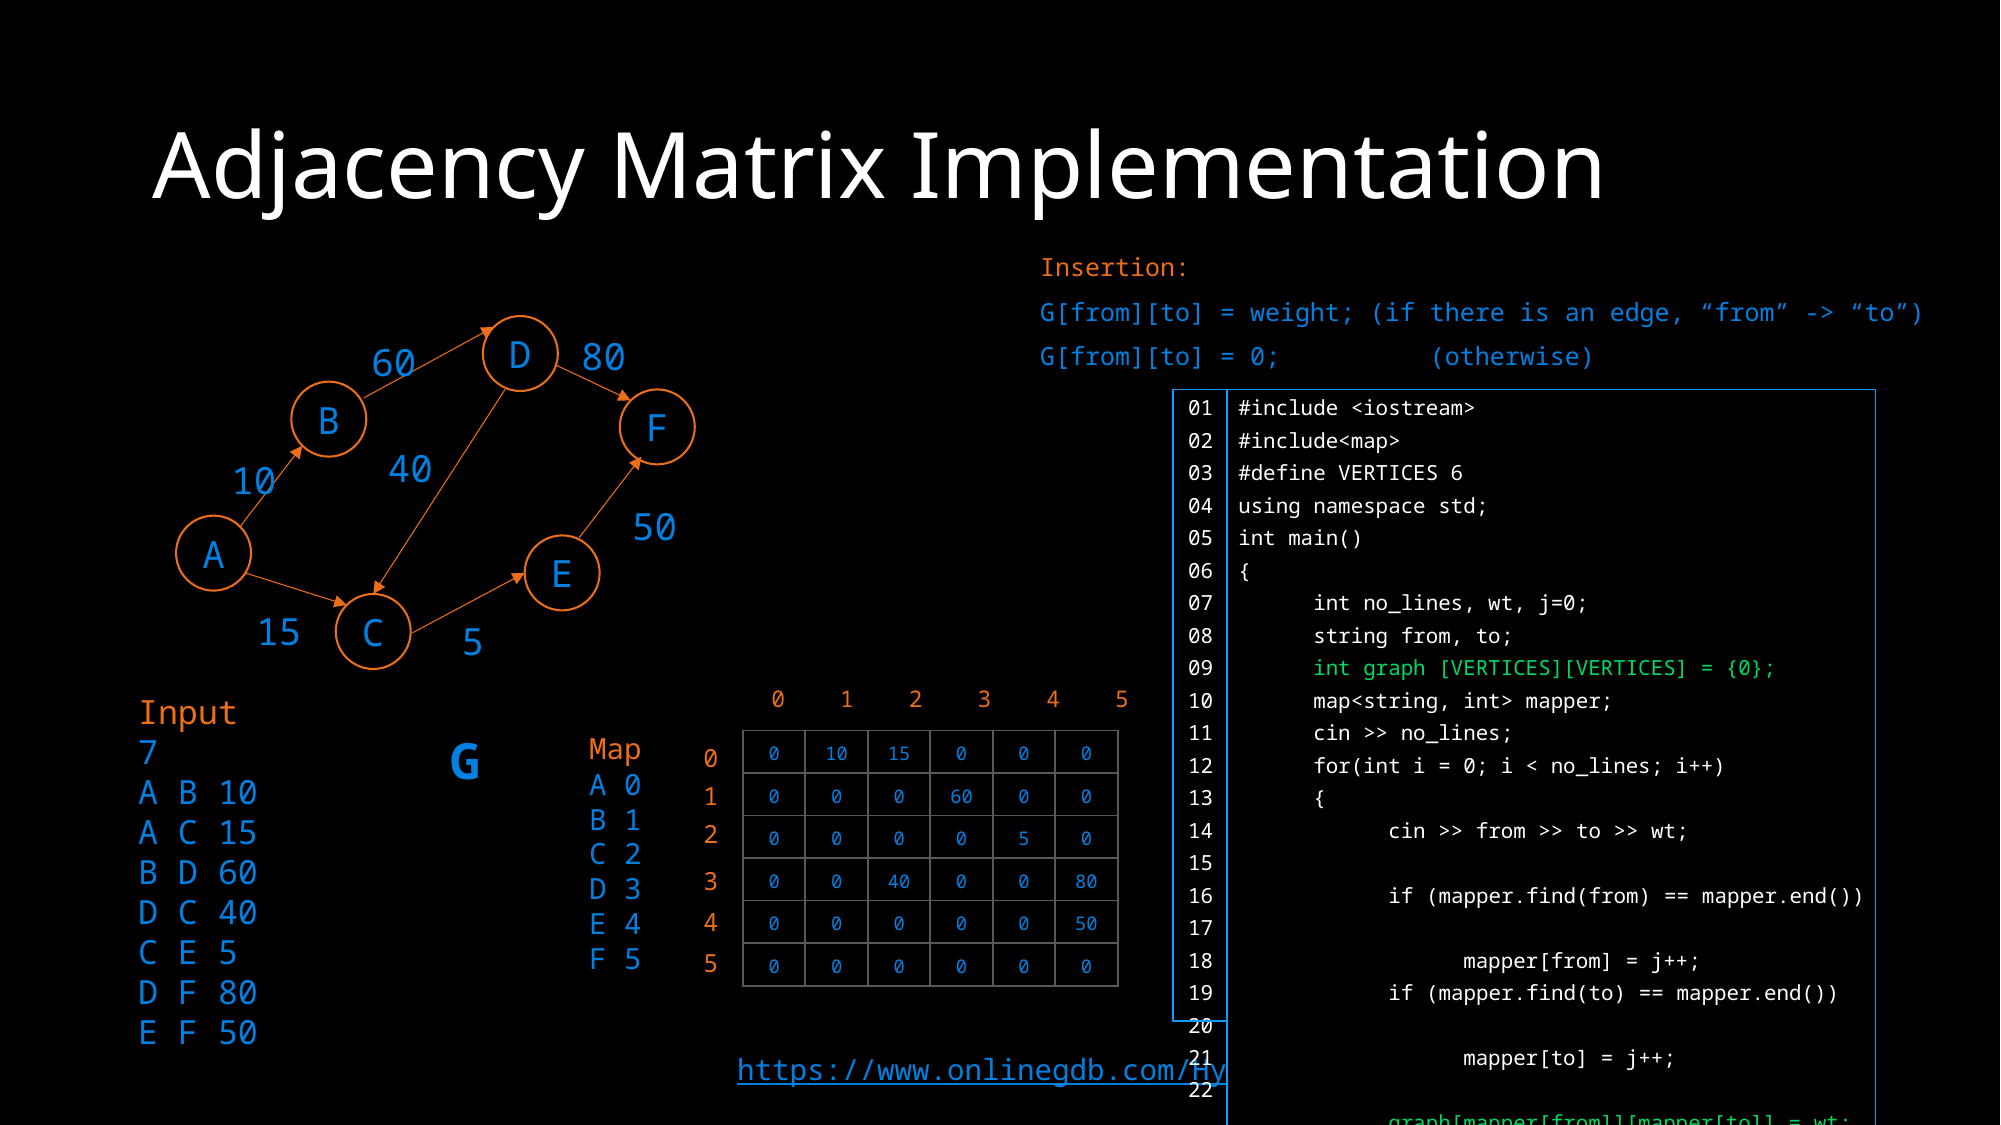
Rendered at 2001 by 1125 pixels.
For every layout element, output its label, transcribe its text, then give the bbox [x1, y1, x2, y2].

text_box Map A 0 B 1 C 2 D 3 E 4 F 5 [574, 723, 745, 983]
table_cell 0 [931, 816, 992, 857]
table_cell 50 [1056, 901, 1117, 942]
table_cell 0 [763, 944, 804, 985]
table_cell 0 [931, 901, 992, 942]
text_box Insertion: G[from][to] = weight; (if there is an edge, “from” -> “to”) G[from][to] = 0; (otherwise) [1025, 183, 2000, 379]
text_box 0 1 2 3 4 5 [742, 677, 1172, 720]
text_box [176, 315, 695, 672]
table_cell 0 [763, 816, 804, 857]
slide_number 48 [1412, 1042, 1863, 1103]
title Adjacency Matrix Implementation [137, 59, 1863, 278]
table_cell 0 [869, 774, 929, 815]
table_cell 0 [806, 816, 867, 857]
table_cell 0 [806, 944, 867, 985]
text_box https://www.onlinegdb.com/Hy8M0CnsS [722, 1043, 1226, 1099]
table_cell 0 [994, 859, 1054, 900]
text_box Input 7 A B 10 A C 15 B D 60 D C 40 C E 5 D F 80 E F 50 [123, 684, 294, 1059]
table_cell 0 [994, 901, 1054, 942]
table_cell 0 [806, 774, 867, 815]
table_cell 5 [994, 816, 1054, 857]
table_cell 0 [1056, 816, 1117, 857]
table_cell 40 [869, 859, 929, 900]
table_header 10 [806, 731, 867, 772]
table_cell 0 [994, 944, 1054, 985]
table_header 0 [931, 731, 992, 772]
table_cell 0 [763, 901, 804, 942]
table_cell 0 [994, 774, 1054, 815]
table_cell 0 [869, 901, 929, 942]
table_cell 0 [1056, 944, 1117, 985]
text_box 0 1 2 3 4 5 [659, 734, 763, 985]
table_cell 80 [1056, 859, 1117, 900]
table_header 0 [1056, 731, 1117, 772]
table_cell 0 [869, 816, 929, 857]
table_cell 60 [931, 774, 992, 815]
table_cell 0 [763, 859, 804, 900]
table_cell 0 [806, 901, 867, 942]
table_header 0 [994, 731, 1054, 772]
table_cell 0 [763, 774, 804, 815]
table_header 15 [869, 731, 929, 772]
table_header 01 02 03 04 05 06 07 08 09 10 11 12 13 14 15 16 17 18 19 20 21 22 [1174, 390, 1226, 1020]
table_cell 0 [931, 944, 992, 985]
table_header #include <iostream> #include<map> #define VERTICES 6 using namespace std; int main() { int no_lines, wt, j=0; string from, to; int graph [VERTICES][VERTICES] = {0}; map<string, int> mapper; cin >> no_lines; for(int i = 0; i < no_lines; i++) { cin >> from >> to >> wt; if (mapper.find(from) == mapper.end()) mapper[from] = j++; if (mapper.find(to) == mapper.end()) mapper[to] = j++; graph[mapper[from]][mapper[to]] = wt; } return 0; } [1228, 390, 1875, 1125]
table_header 0 [744, 731, 804, 772]
text_box G [435, 721, 514, 797]
table_cell 0 [931, 859, 992, 900]
table_cell 0 [806, 859, 867, 900]
table_cell 0 [869, 944, 929, 985]
table_cell 0 [1056, 774, 1117, 815]
